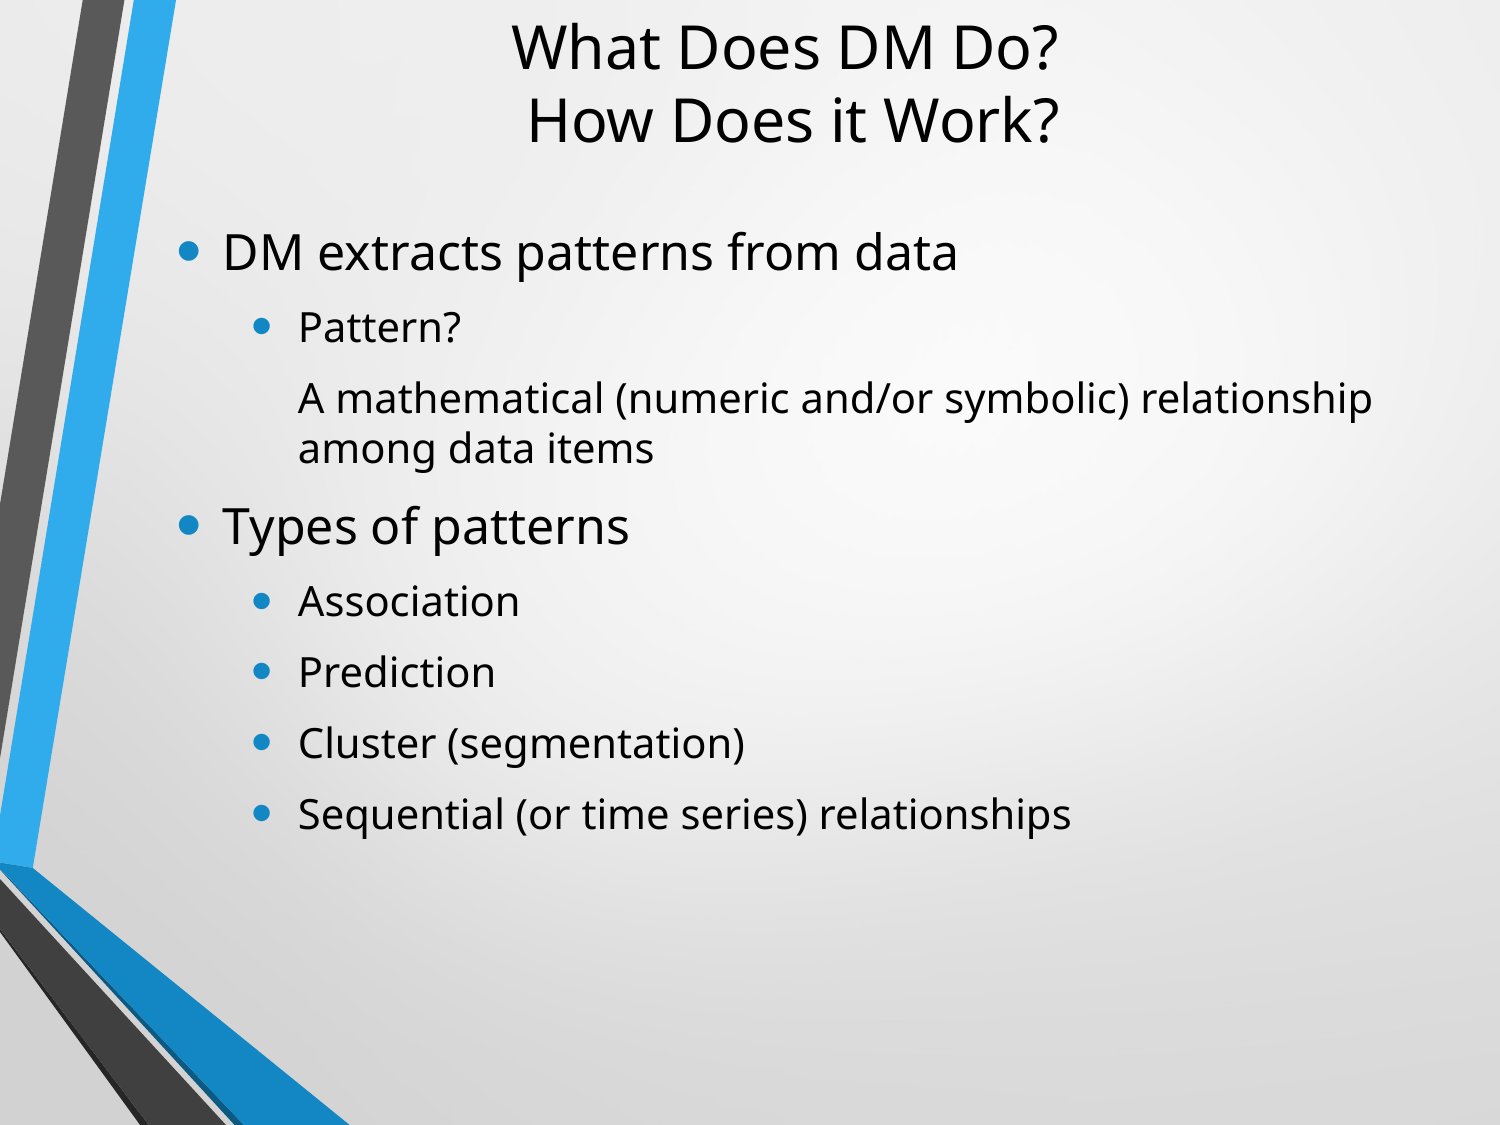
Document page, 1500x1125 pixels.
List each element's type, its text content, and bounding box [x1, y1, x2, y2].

list DM extracts patterns from data Pattern? A mathematical (numeric and/or symbolic) relationship among data items Types of patterns Association Prediction Cluster (segmentation) Sequential (or time series) relationships [161, 212, 1425, 985]
title What Does DM Do? How Does it Work? [161, 0, 1425, 163]
